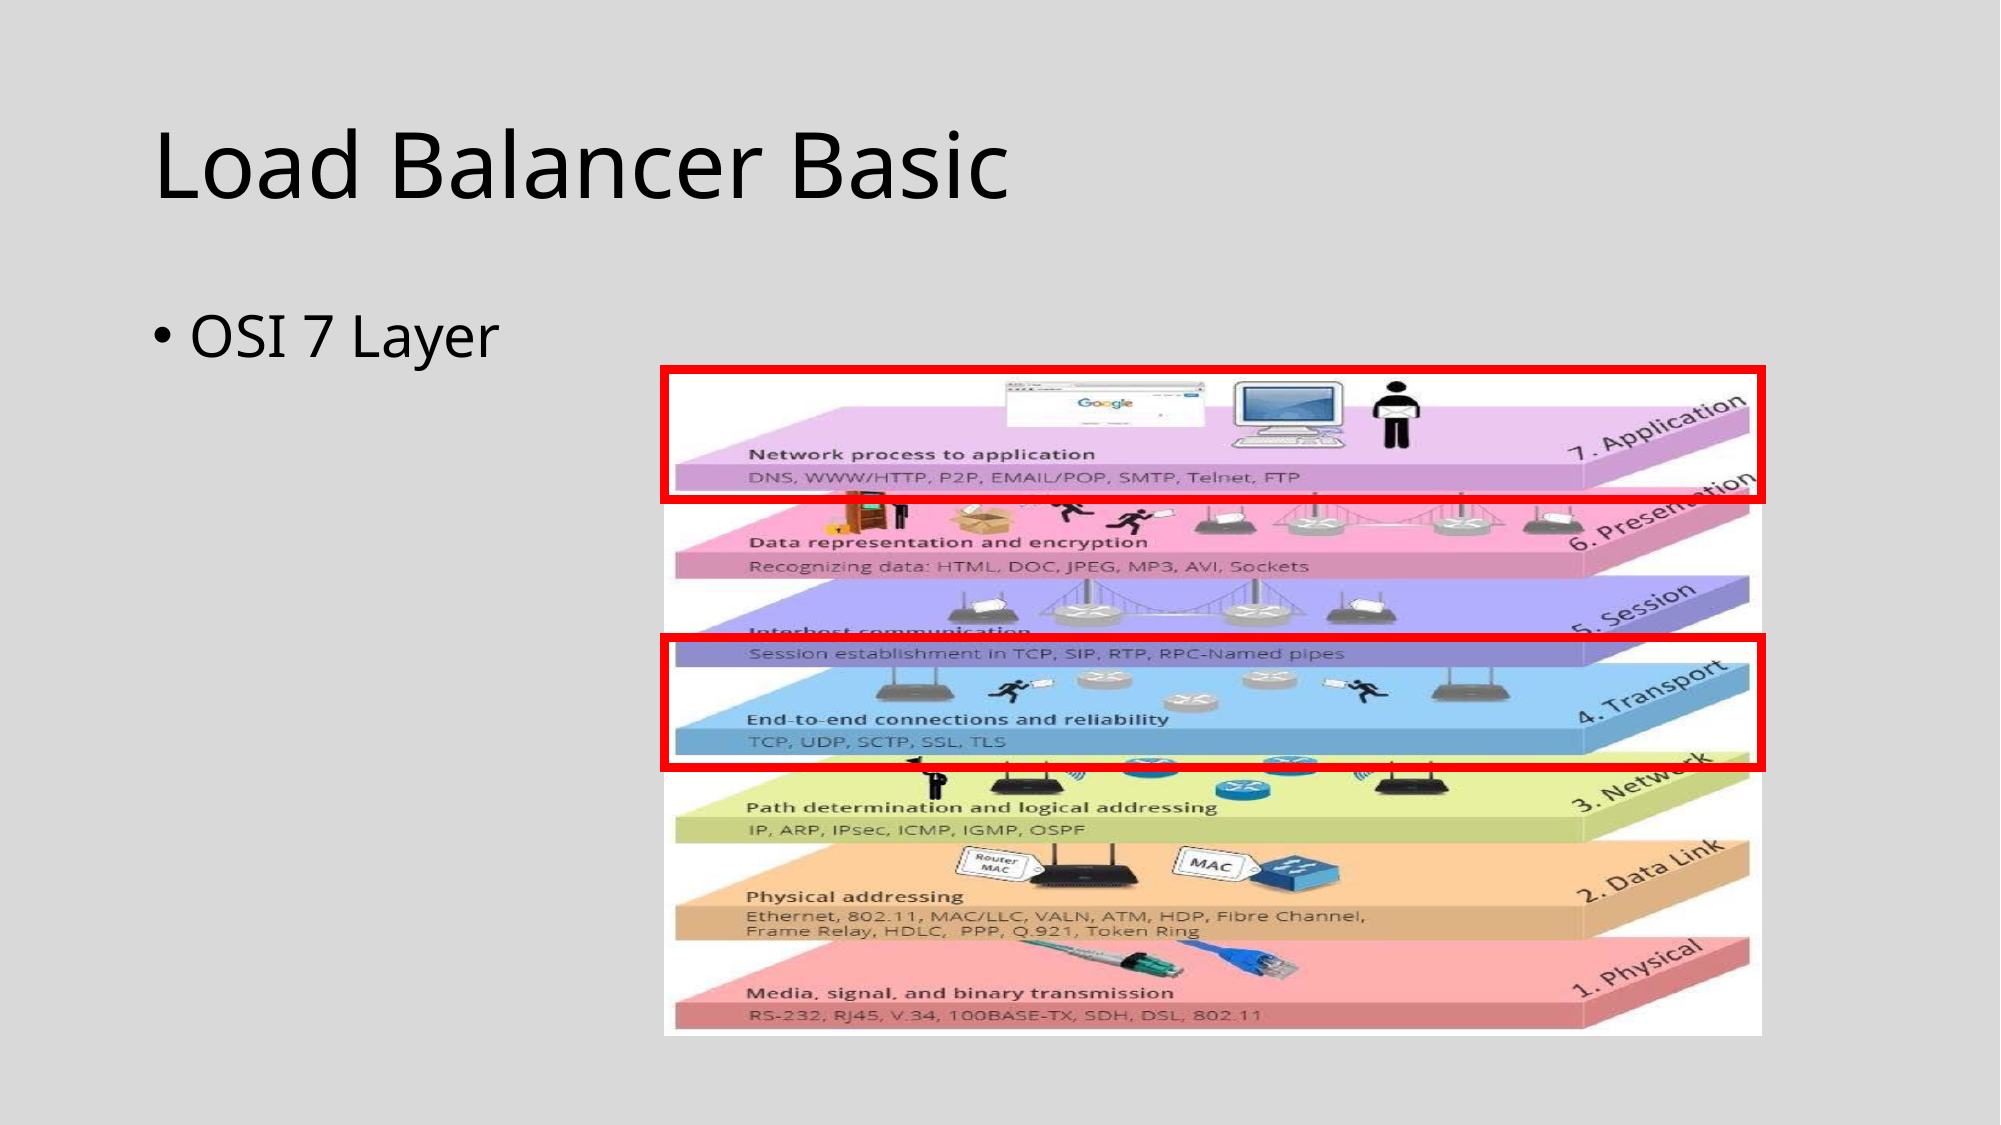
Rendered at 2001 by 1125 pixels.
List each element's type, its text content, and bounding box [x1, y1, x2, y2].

title Load Balancer Basic [137, 59, 1863, 278]
list OSI 7 Layer [137, 299, 1863, 1014]
picture [664, 369, 1762, 1036]
